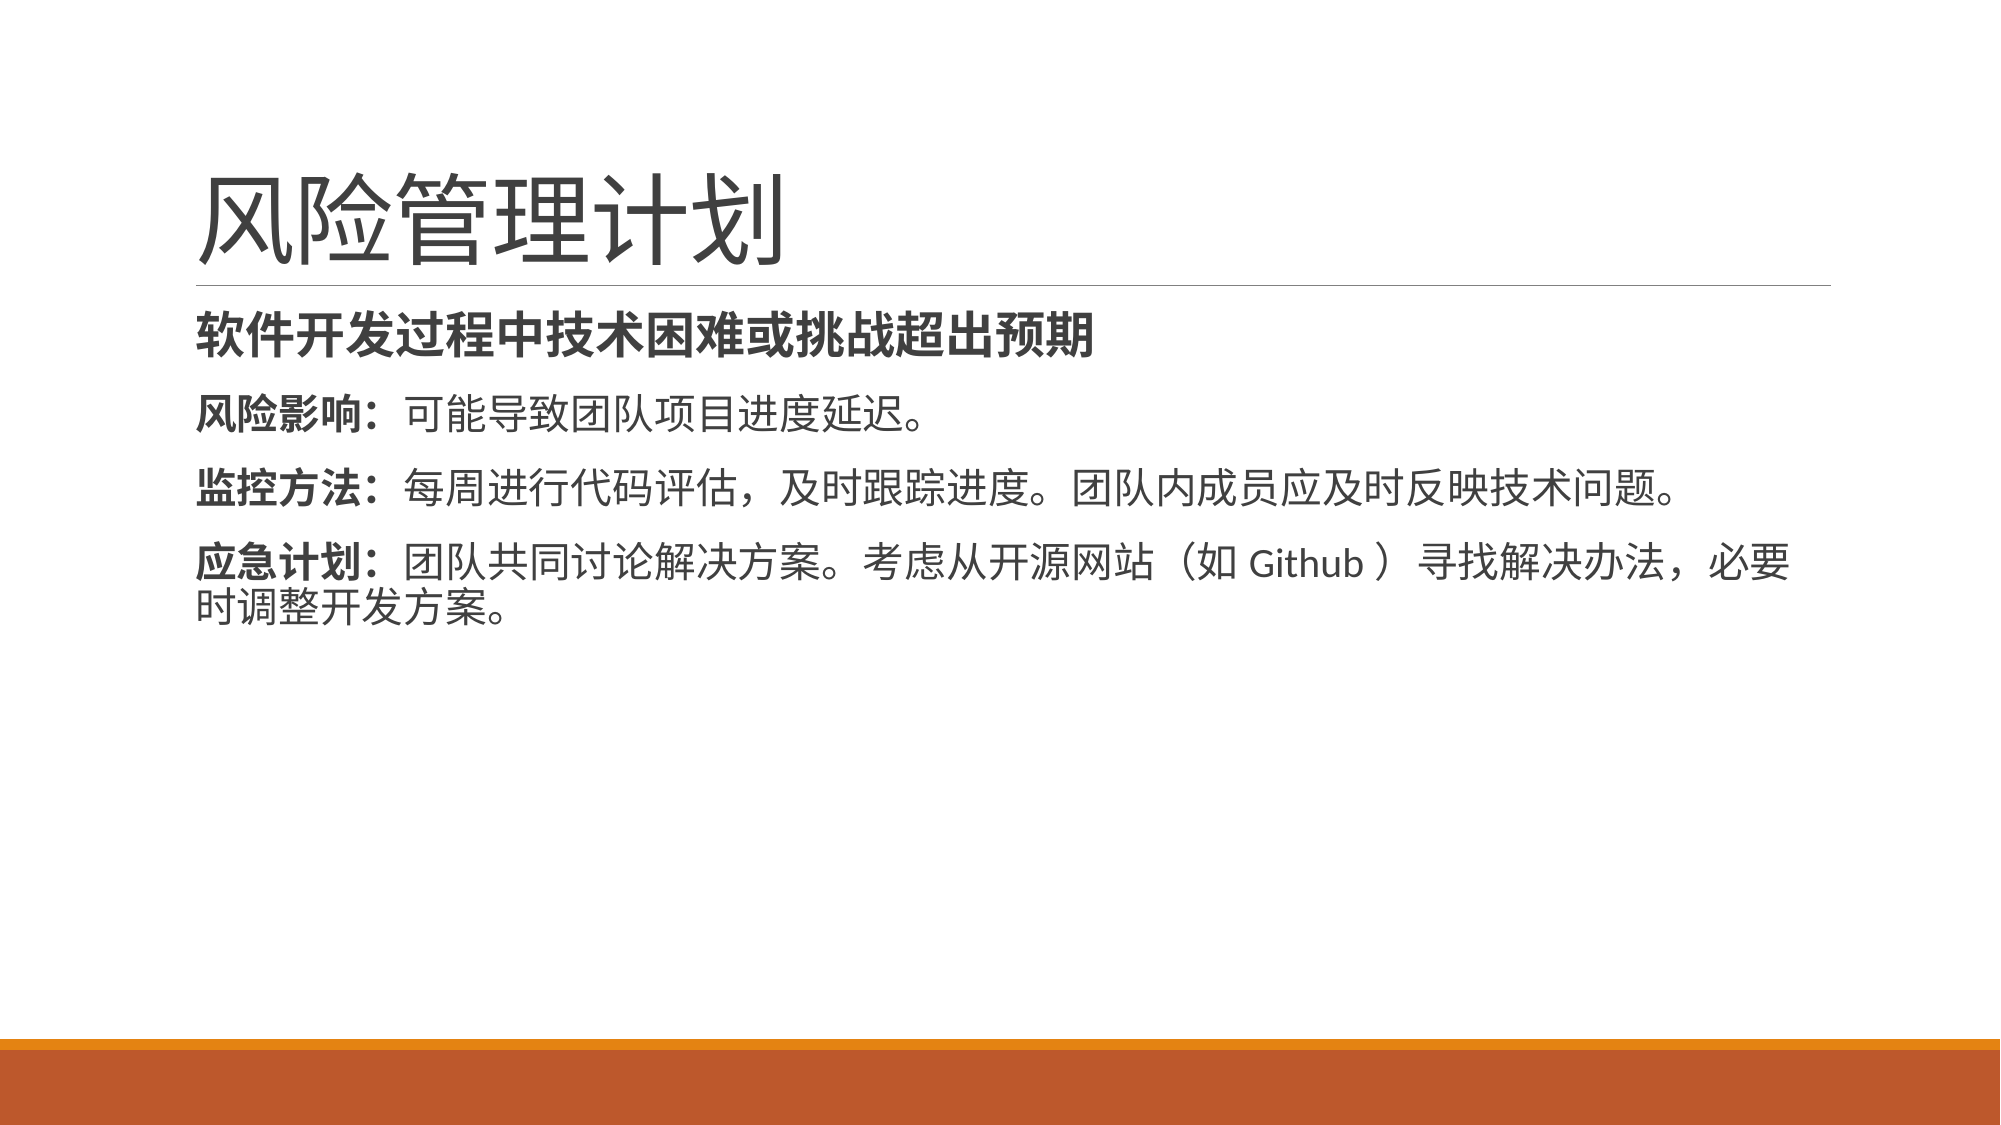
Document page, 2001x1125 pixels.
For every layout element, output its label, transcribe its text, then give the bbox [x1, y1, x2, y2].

list 软件开发过程中技术困难或挑战超出预期 风险影响：可能导致团队项目进度延迟。 监控方法：每周进行代码评估，及时跟踪进度。团队内成员应及时反映技术问题。 应急计划：团队共同讨论解决方案。考虑从开源网站（如Github）寻找解决办法，必要时调整开发方案。 [180, 302, 1830, 963]
title 风险管理计划 [180, 47, 1830, 285]
